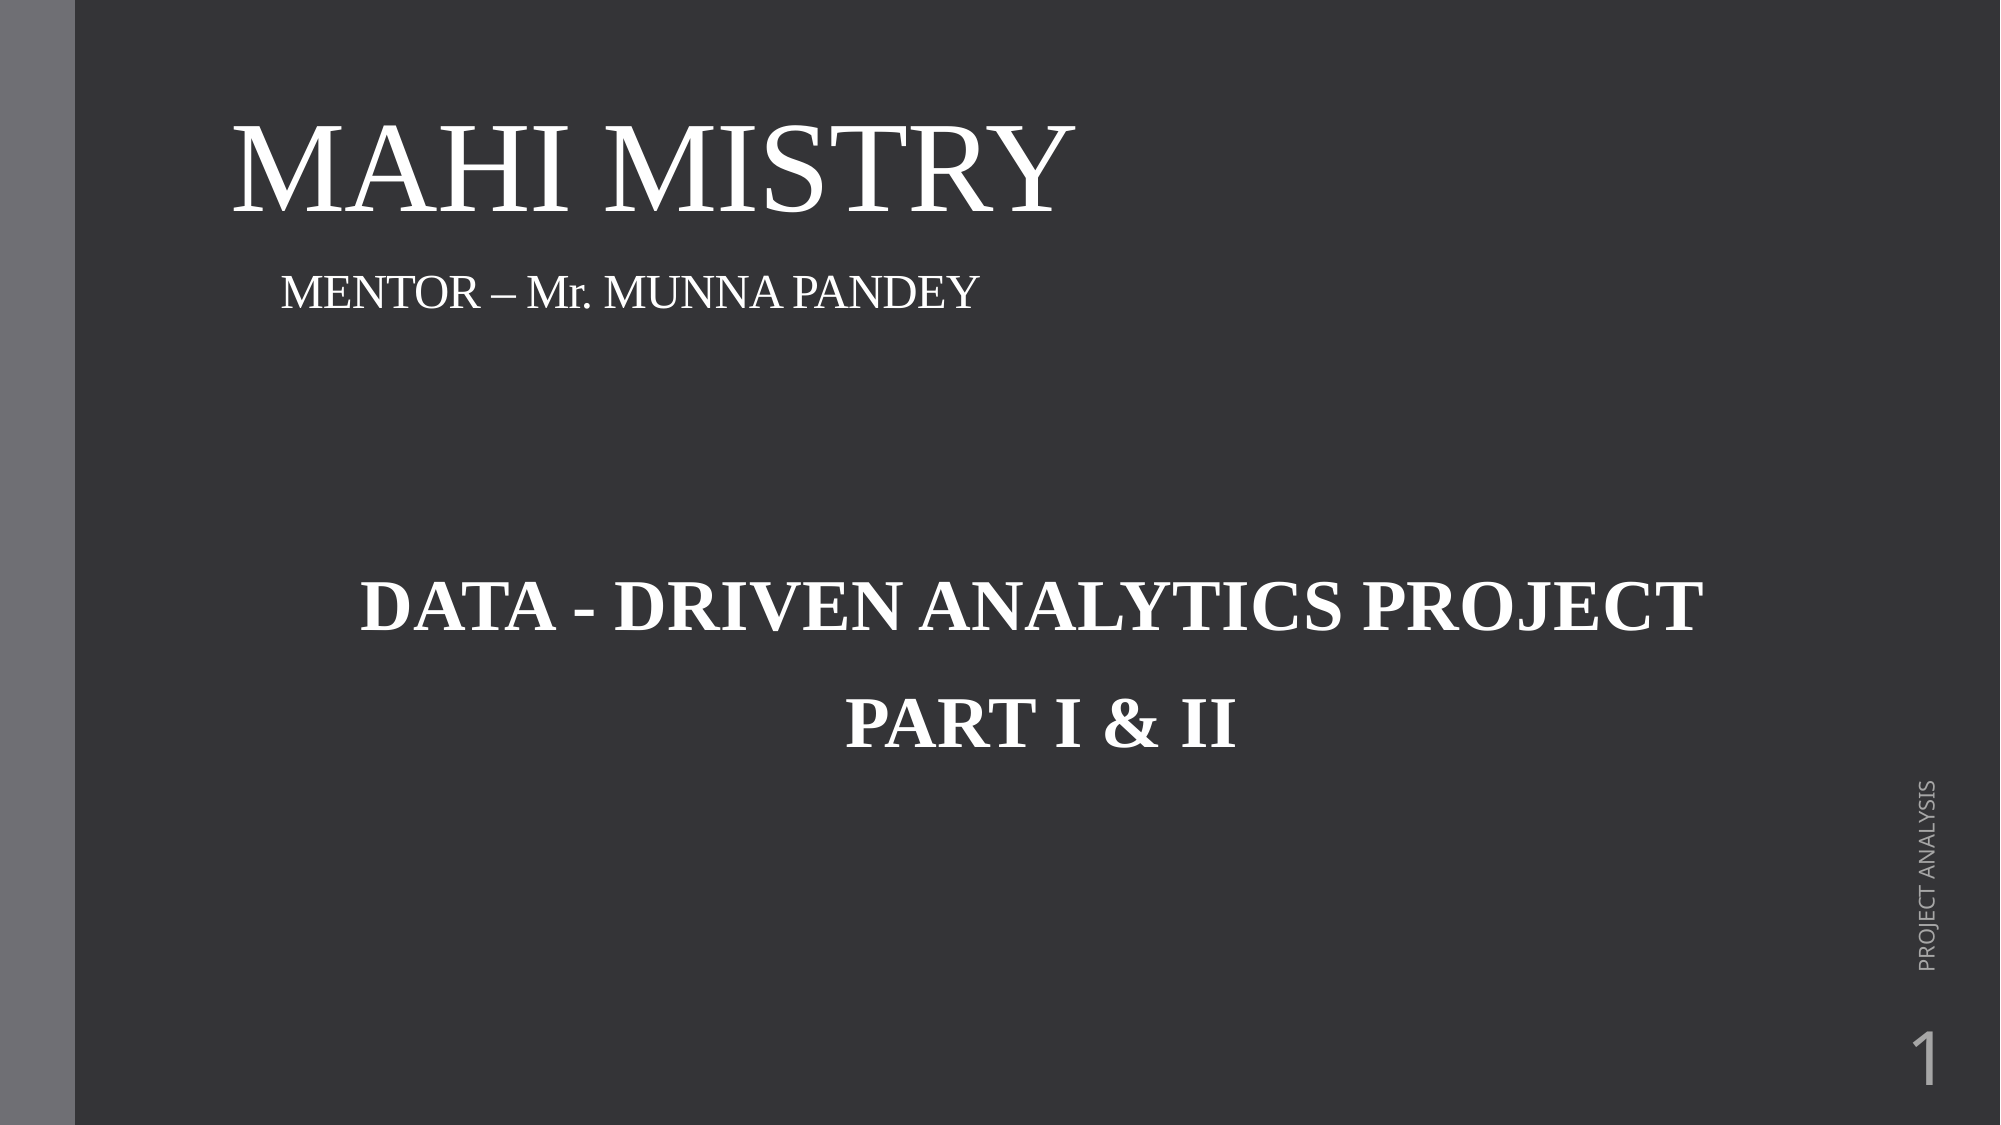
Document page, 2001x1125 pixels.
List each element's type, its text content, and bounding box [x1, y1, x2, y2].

footer PROJECT ANALYSIS [1897, 400, 1958, 988]
title MAHI MISTRY MENTOR – Mr. MUNNA PANDEY [215, 98, 1785, 376]
slide_number 1 [1852, 1012, 2000, 1110]
subtitle DATA - DRIVEN ANALYTICS PROJECT PART I & II [133, 556, 1897, 835]
